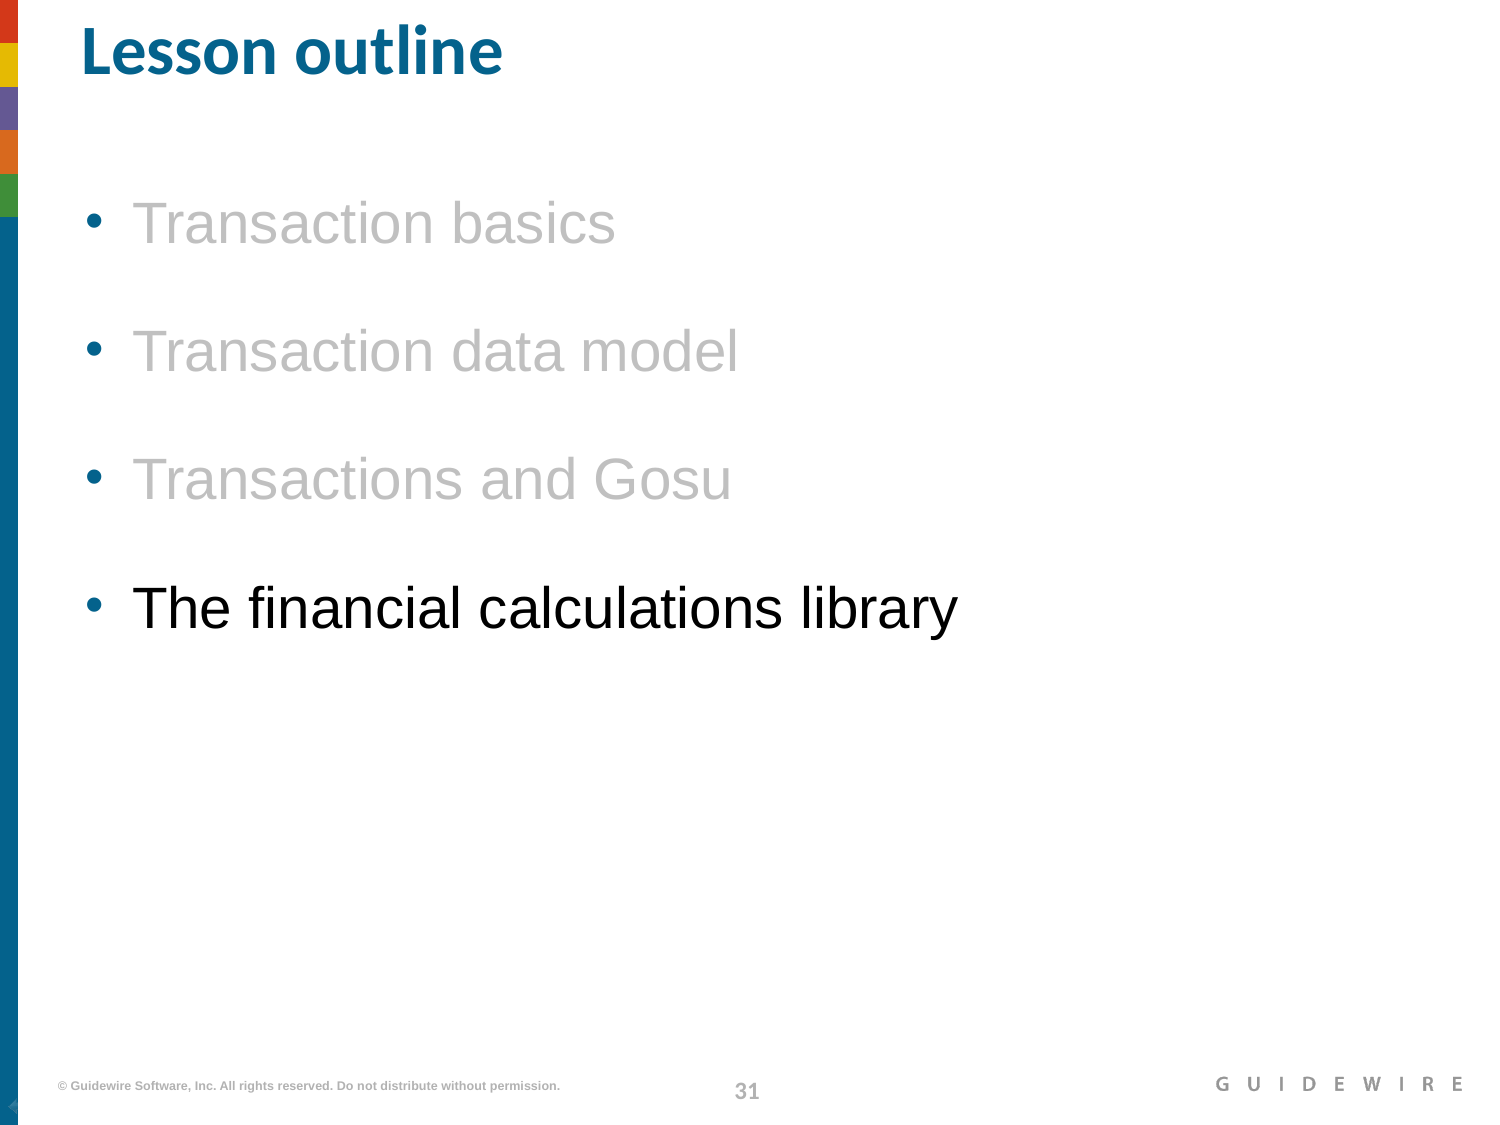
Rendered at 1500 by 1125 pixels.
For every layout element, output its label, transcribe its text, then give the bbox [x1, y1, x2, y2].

list Transaction basics Transaction data model Transactions and Gosu The financial calculations library [85, 149, 1450, 1050]
picture [0, 0, 18, 216]
picture [1215, 1073, 1480, 1096]
title Lesson outline [81, 19, 1446, 142]
picture [10, 1101, 18, 1111]
